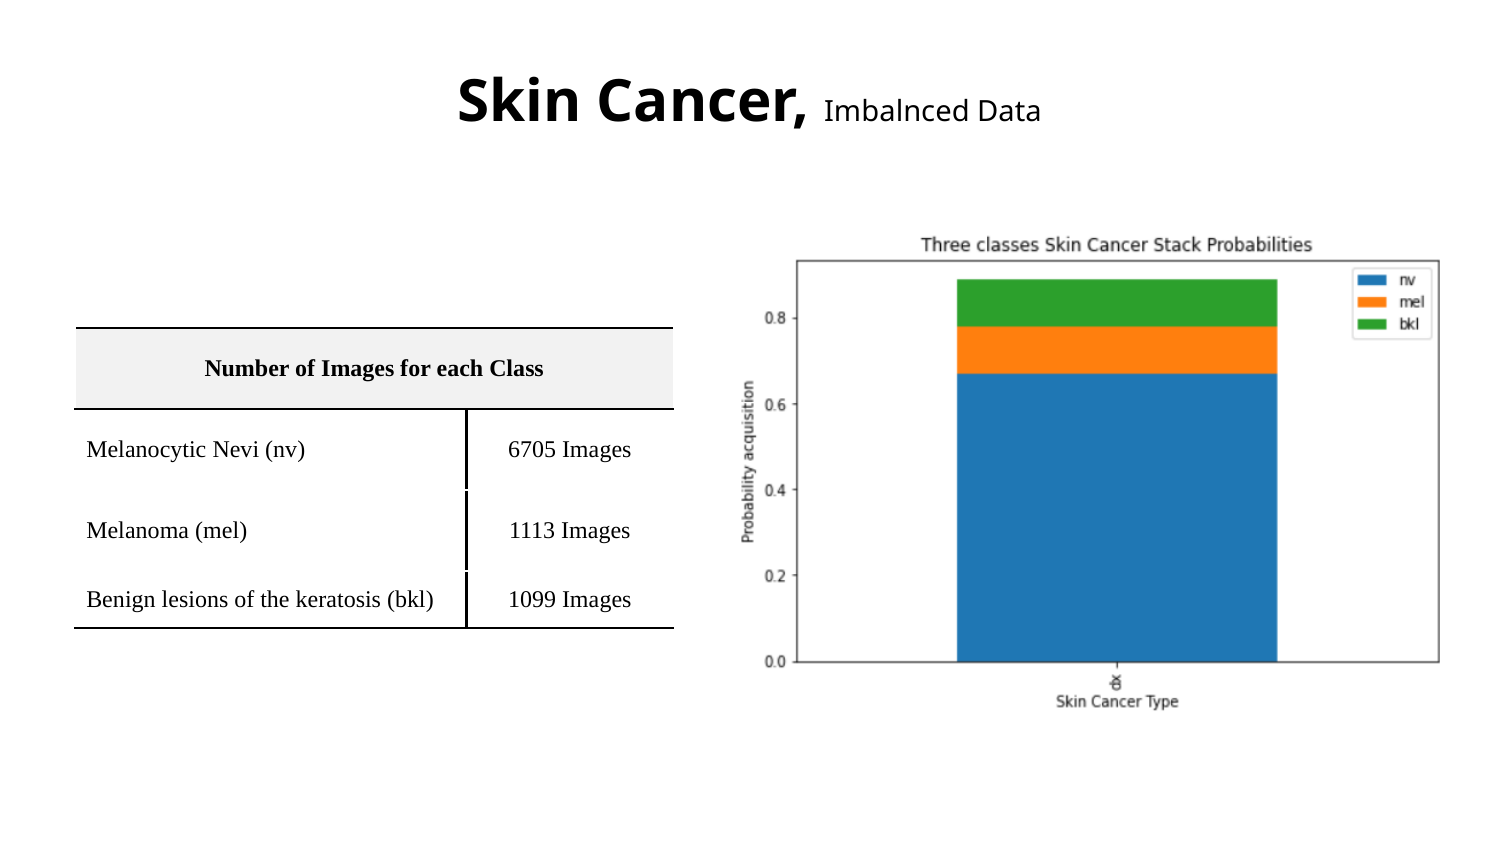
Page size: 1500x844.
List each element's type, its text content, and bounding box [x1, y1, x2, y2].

table_cell Benign lesions of the keratosis (bkl) [76, 572, 465, 627]
table_cell Melanoma (mel) [76, 491, 465, 570]
table_header Number of Images for each Class [76, 329, 673, 408]
title Skin Cancer, Imbalnced Data [75, 67, 1425, 129]
table_cell Melanocytic Nevi (nv) [76, 410, 465, 489]
table_cell 1099 Images [468, 572, 673, 627]
table_cell 1113 Images [468, 491, 673, 570]
picture [732, 231, 1449, 725]
table_cell 6705 Images [468, 410, 673, 489]
